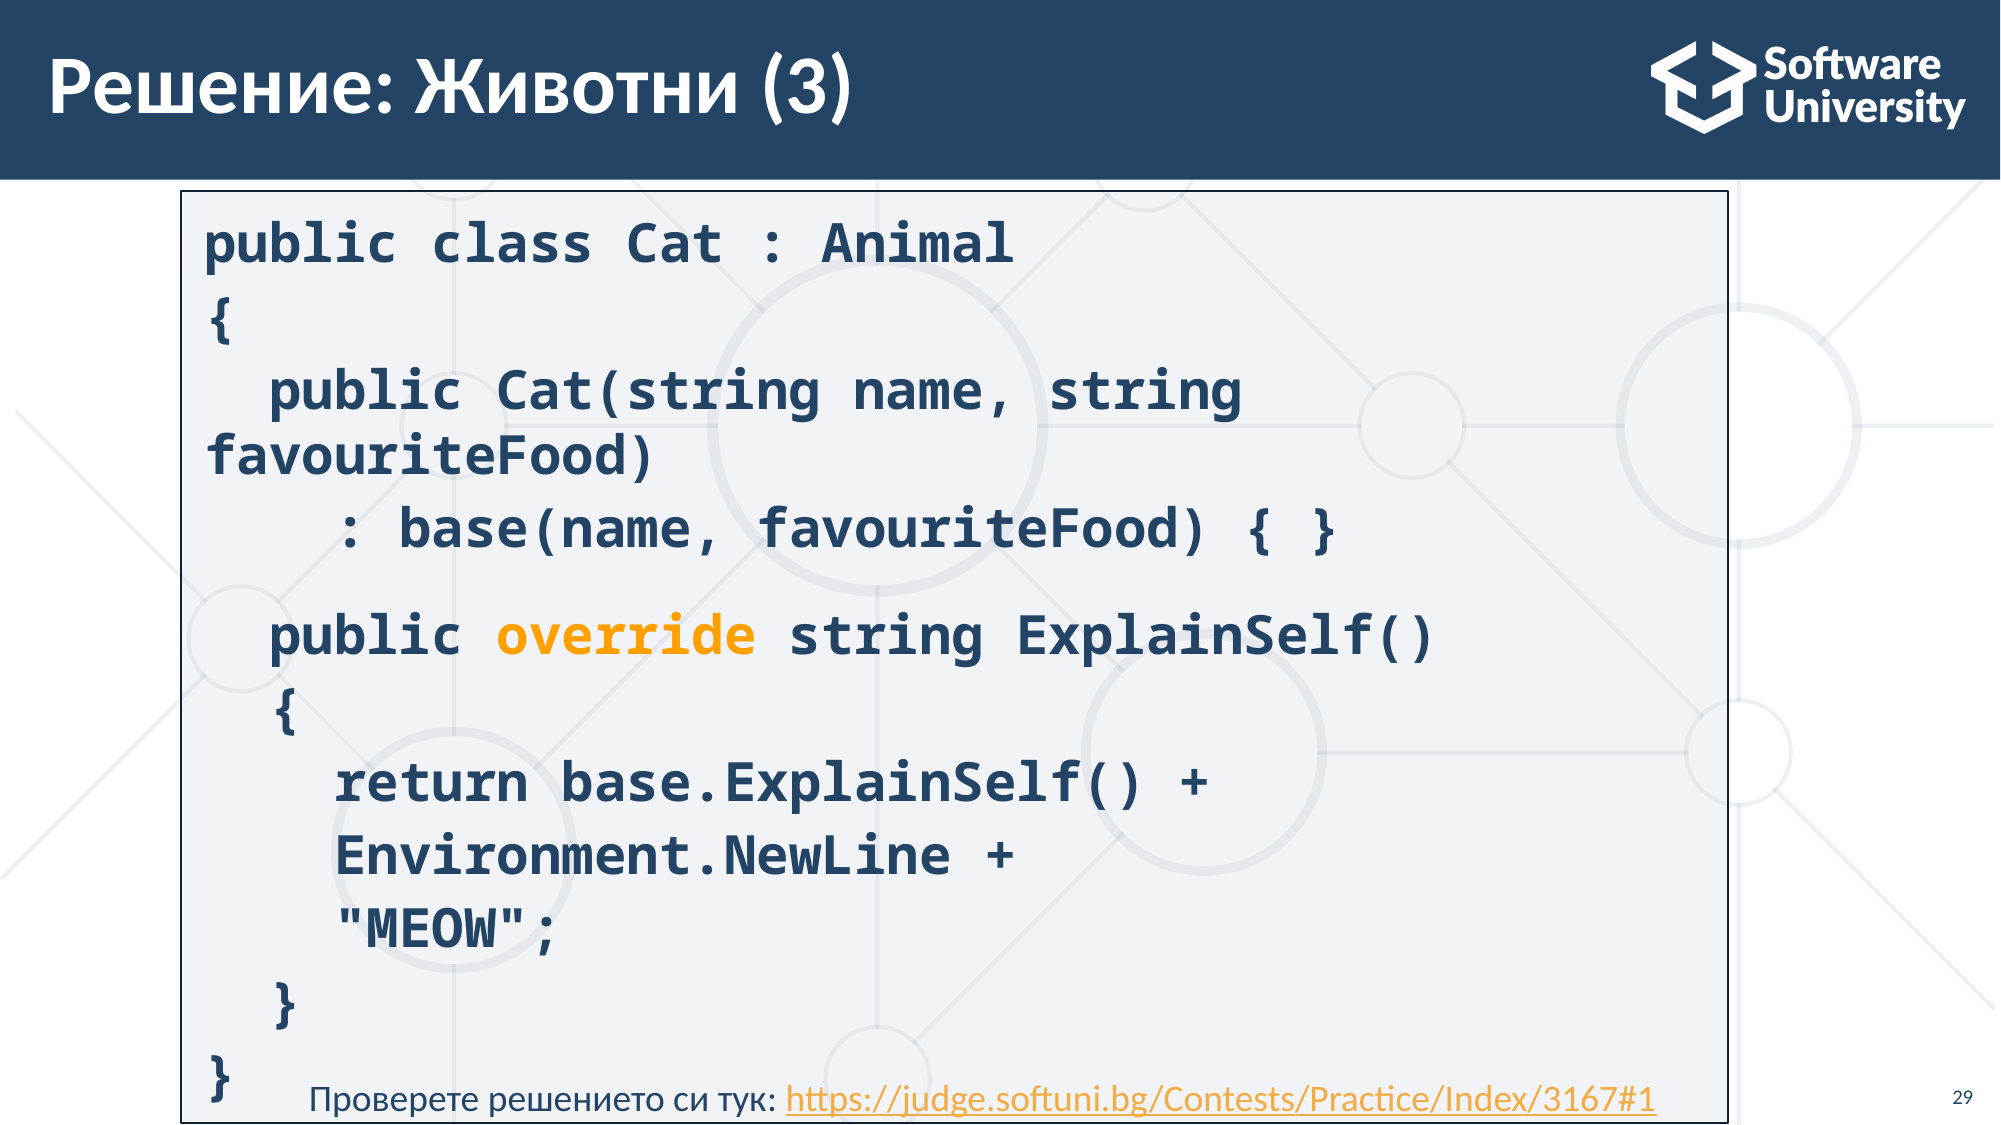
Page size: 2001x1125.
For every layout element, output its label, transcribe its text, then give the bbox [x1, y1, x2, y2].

picture [1651, 41, 1966, 134]
text_box public class Cat : Animal { public Cat(string name, string favouriteFood) : base(name, favouriteFood) { } public override string ExplainSelf() { return base.ExplainSelf() + Environment.NewLine + "MEOW"; } } [180, 191, 1729, 1066]
text_box Проверете решението си тук: https://judge.softuni.bg/Contests/Practice/Index/3167#1 [114, 1066, 1852, 1125]
title Решение: Животни (3) [31, 16, 1625, 162]
slide_number 29 [1927, 1067, 1989, 1117]
